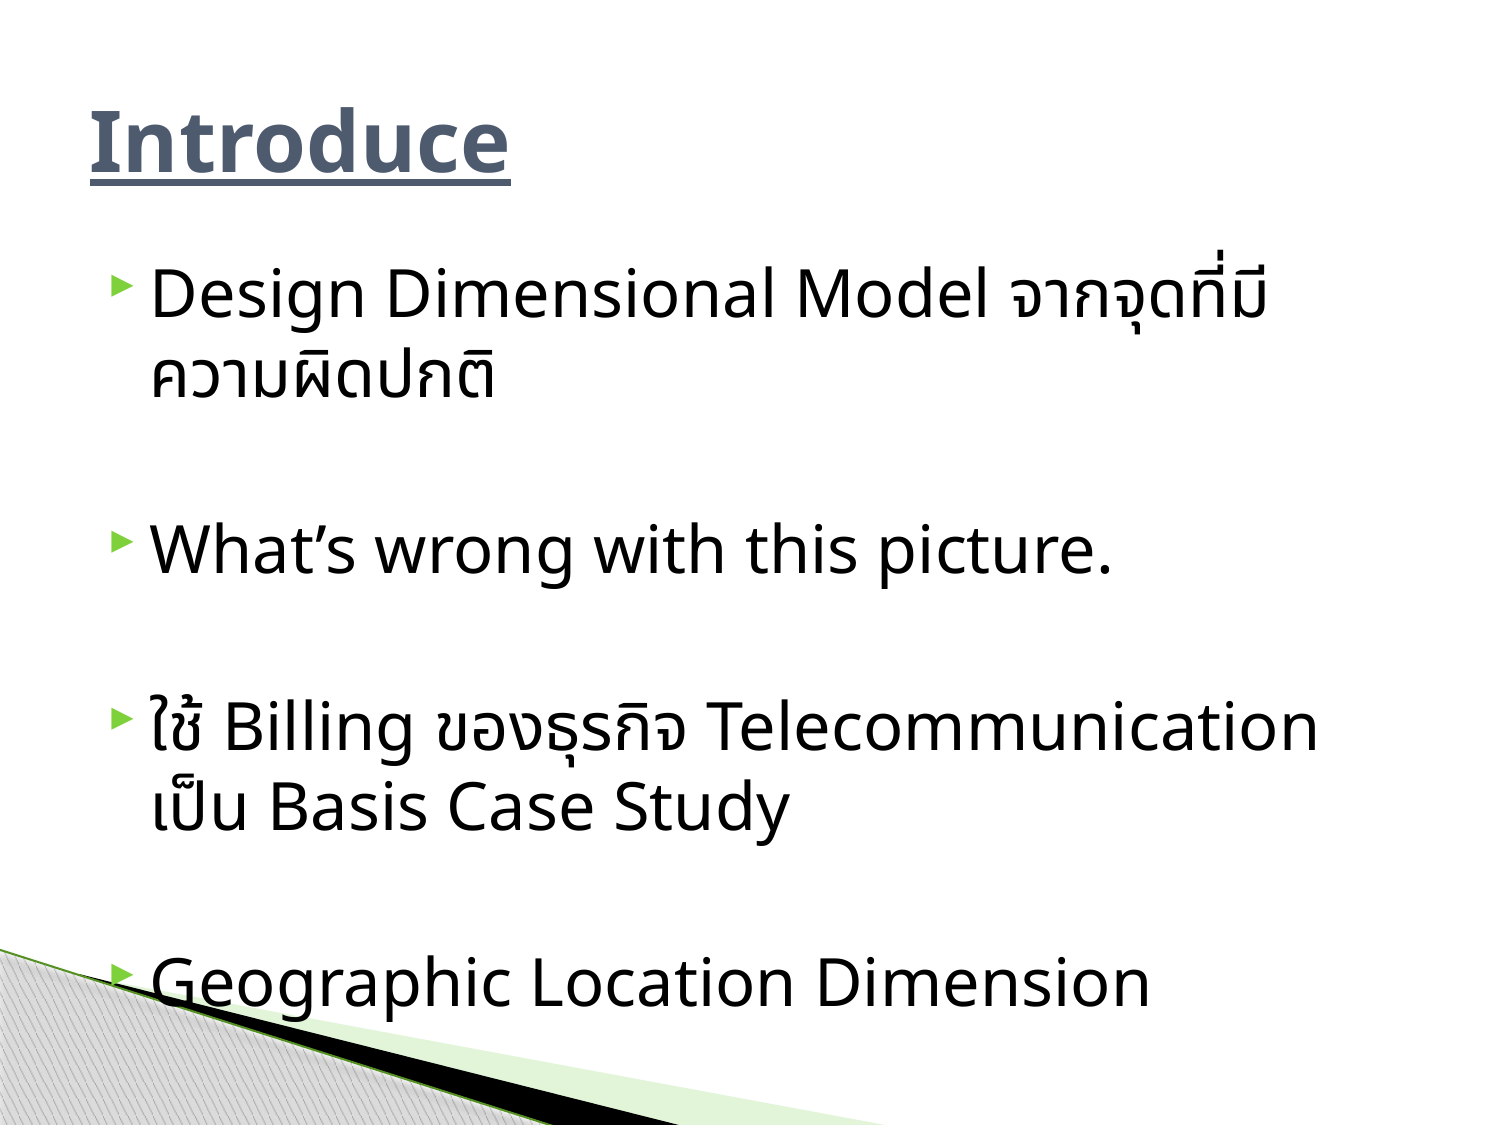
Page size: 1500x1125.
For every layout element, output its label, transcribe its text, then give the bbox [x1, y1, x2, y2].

title Introduce [75, 45, 1425, 233]
list Design Dimensional Model จากจุดที่มีความผิดปกติ What’s wrong with this picture. ใช้ Billing ของธุรกิจ Telecommunication เป็น Basis Case Study Geographic Location Dimension [75, 243, 1425, 1032]
